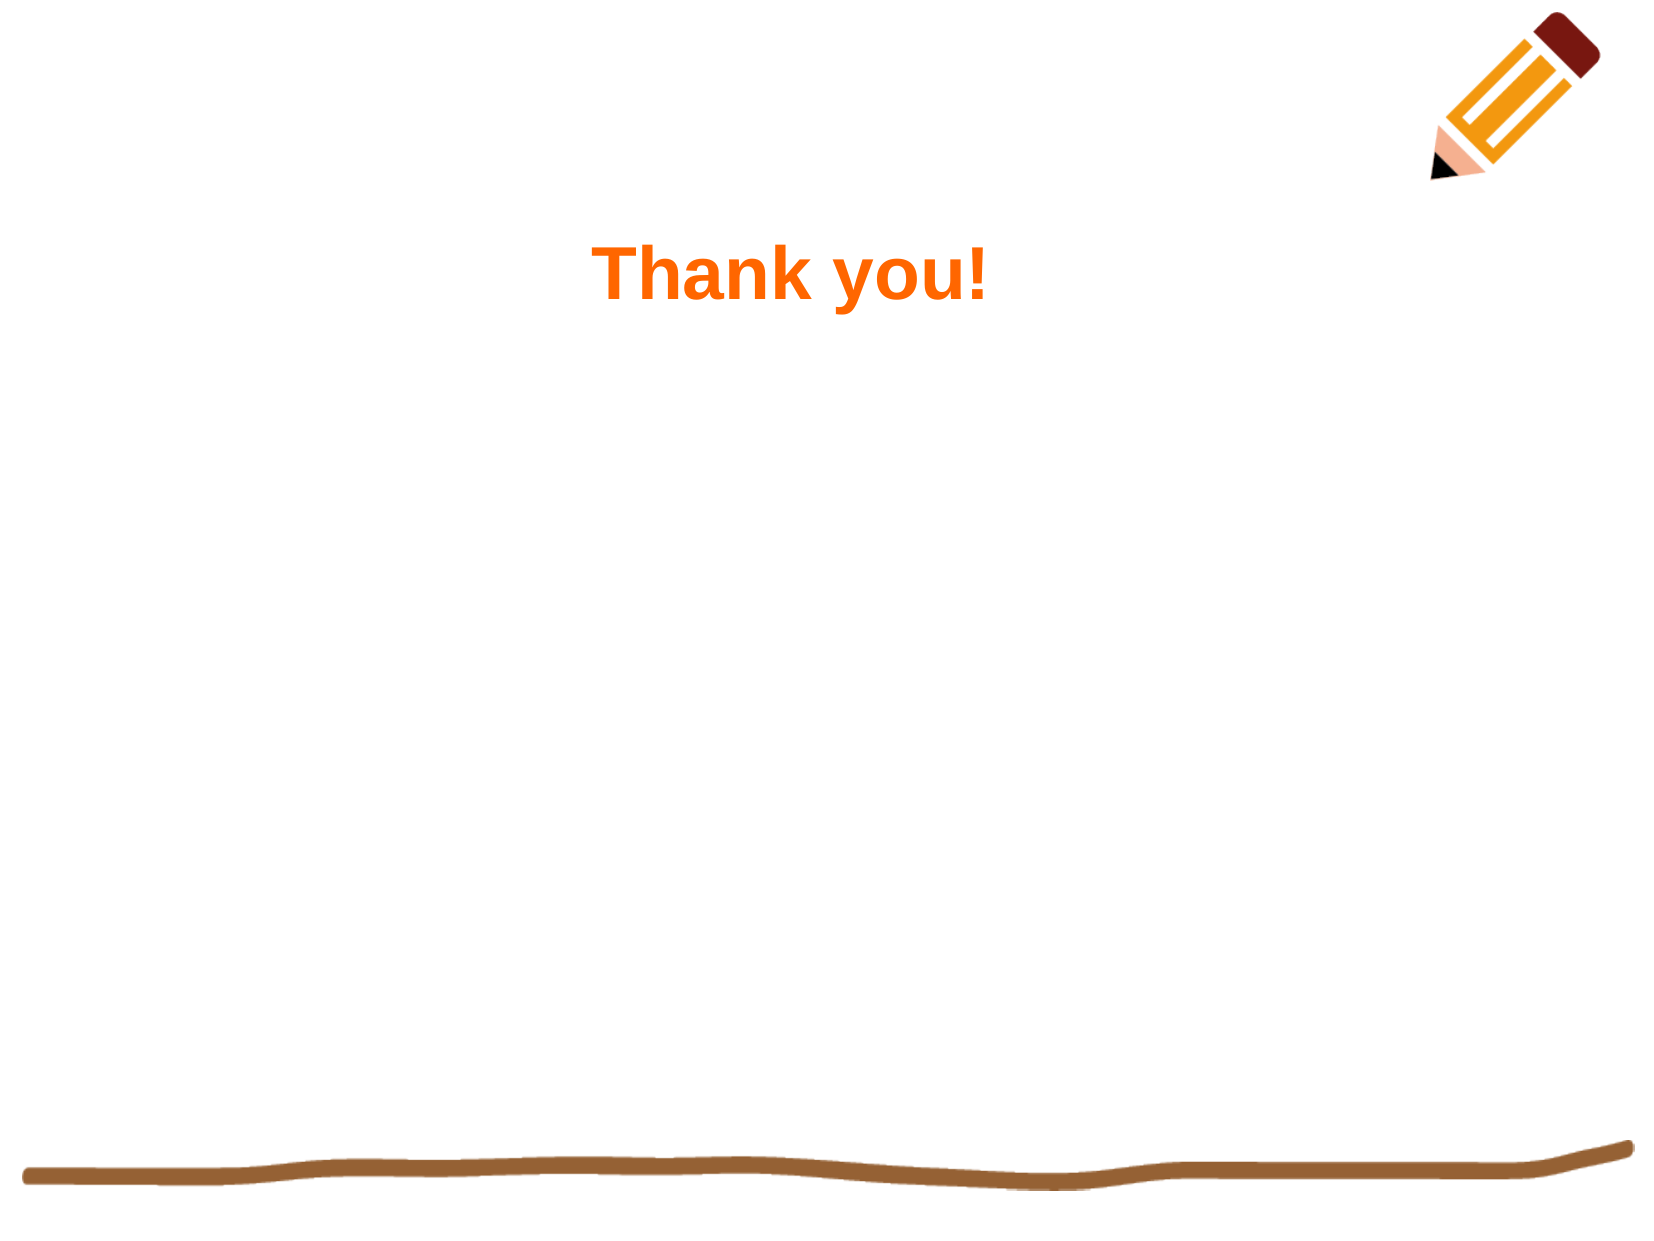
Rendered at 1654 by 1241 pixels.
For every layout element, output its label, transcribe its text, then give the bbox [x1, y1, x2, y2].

text_box Thank you! [118, 208, 1465, 331]
picture [22, 1140, 1635, 1191]
picture [1430, 12, 1601, 181]
